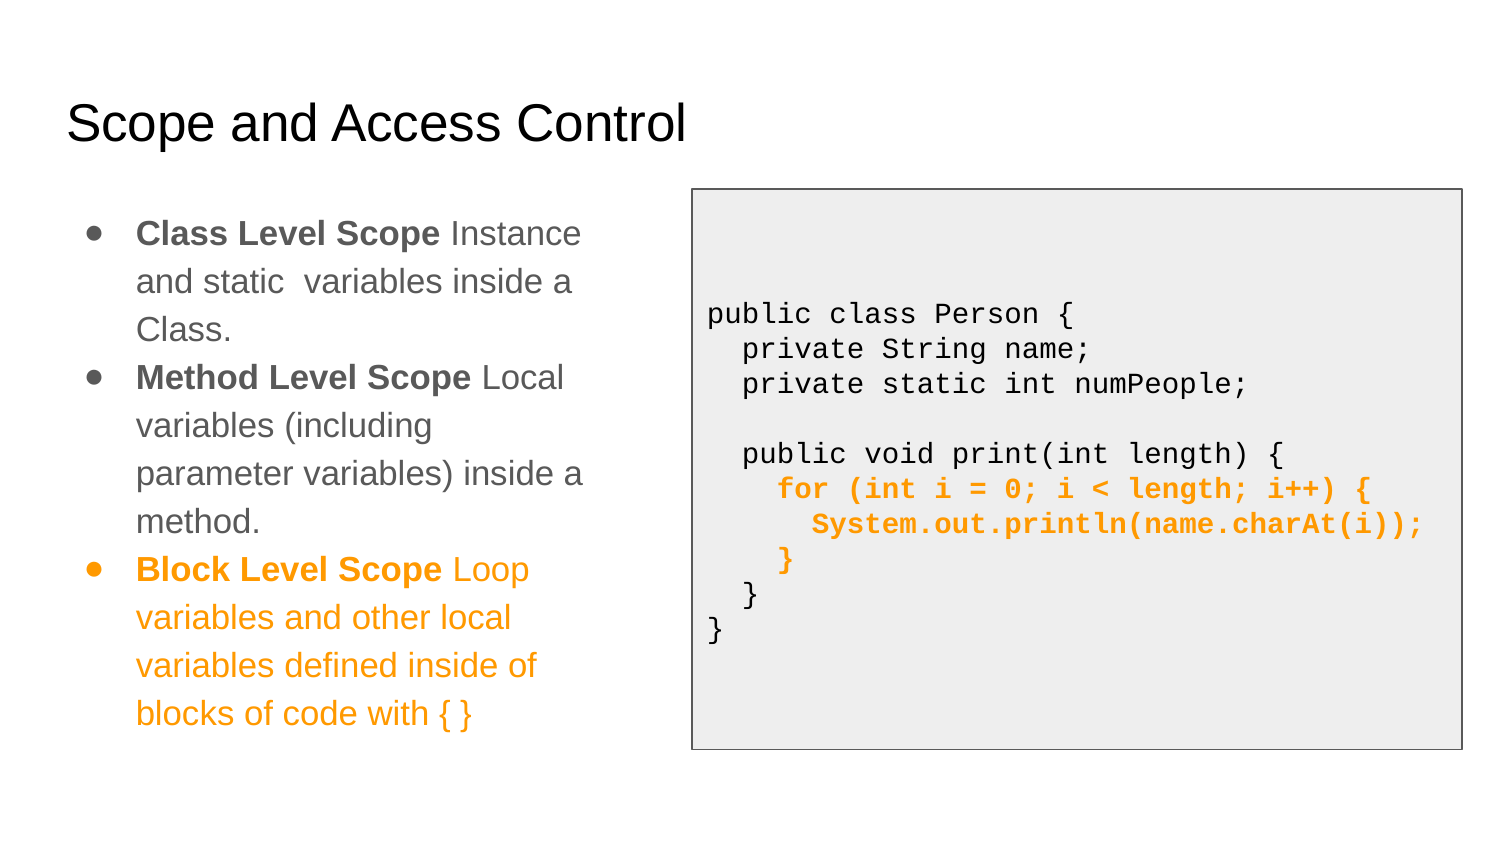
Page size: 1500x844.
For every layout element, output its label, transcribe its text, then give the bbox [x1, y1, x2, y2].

text_box public class Person { private String name; private static int numPeople; public void print(int length) { for (int i = 0; i < length; i++) { System.out.println(name.charAt(i)); } } } [691, 188, 1463, 750]
title Scope and Access Control [51, 72, 1449, 167]
list Class Level Scope Instance and static variables inside a Class. Method Level Scope Local variables (including parameter variables) inside a method. Block Level Scope Loop variables and other local variables defined inside of blocks of code with { } [51, 189, 610, 750]
